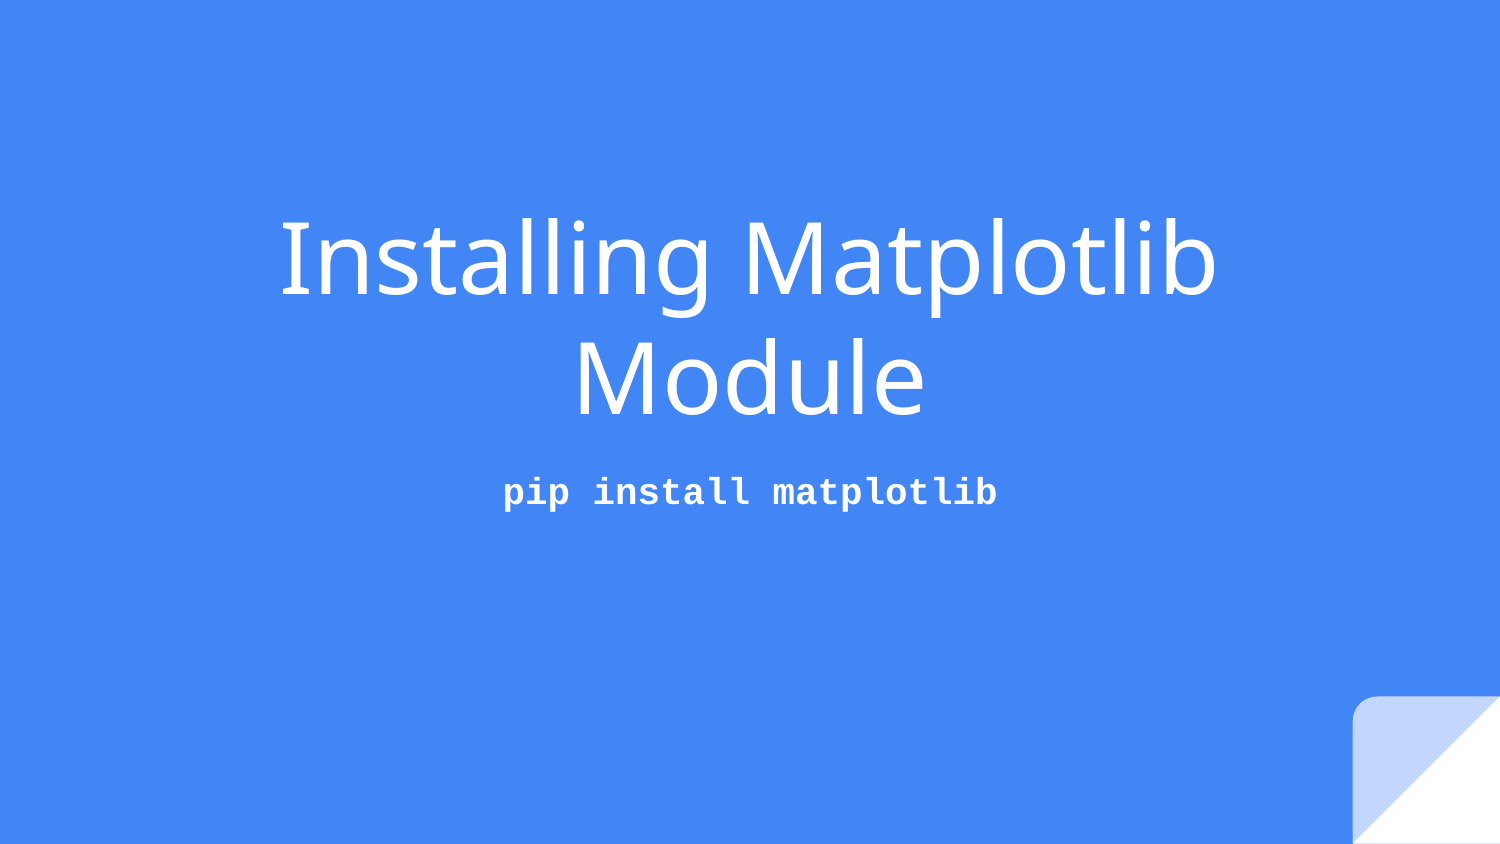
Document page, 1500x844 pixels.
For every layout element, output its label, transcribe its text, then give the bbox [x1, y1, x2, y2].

title Installing Matplotlib Module [75, 316, 1425, 449]
title pip install matplotlib [75, 449, 1425, 527]
